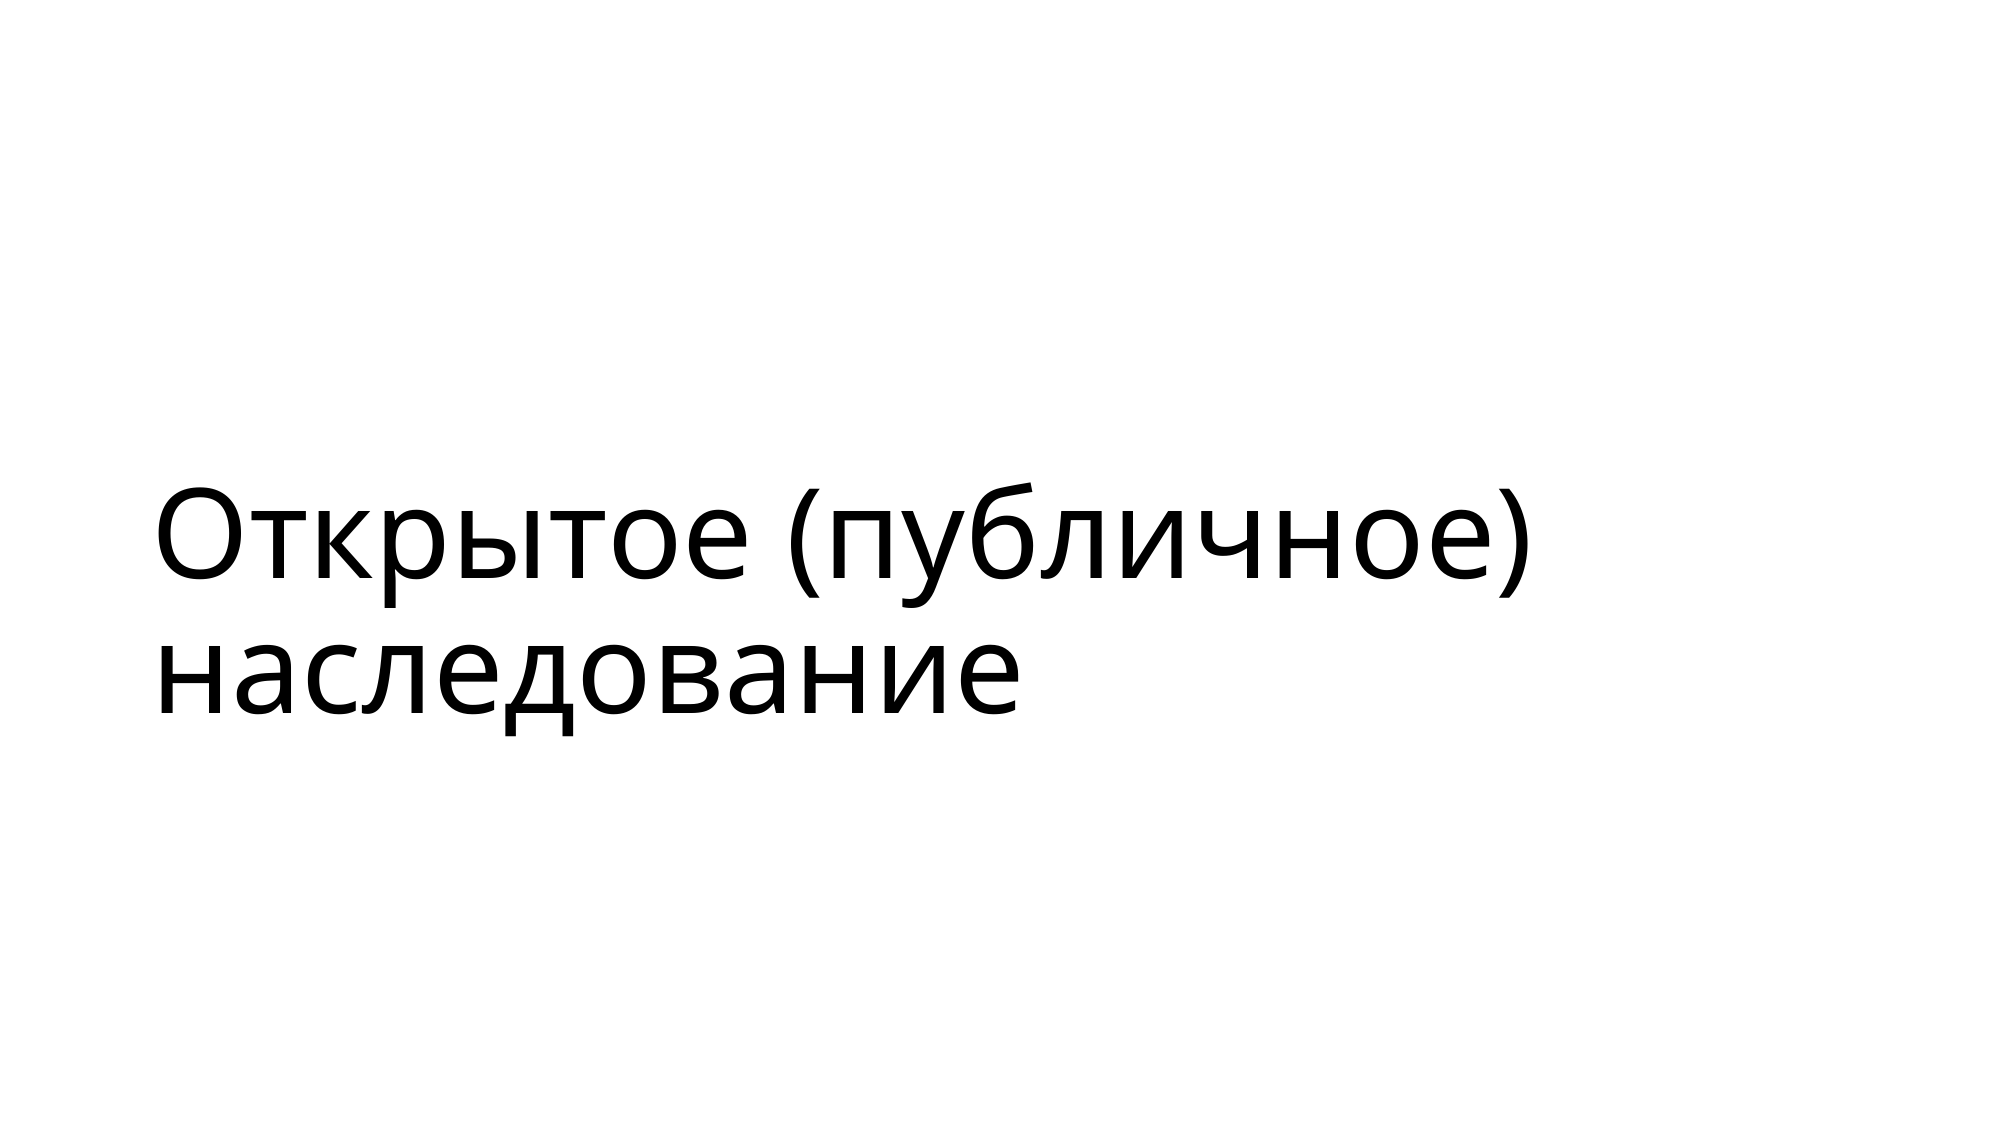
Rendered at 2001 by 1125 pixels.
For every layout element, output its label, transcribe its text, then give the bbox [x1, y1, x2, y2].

title Открытое (публичное) наследование [136, 280, 1862, 749]
